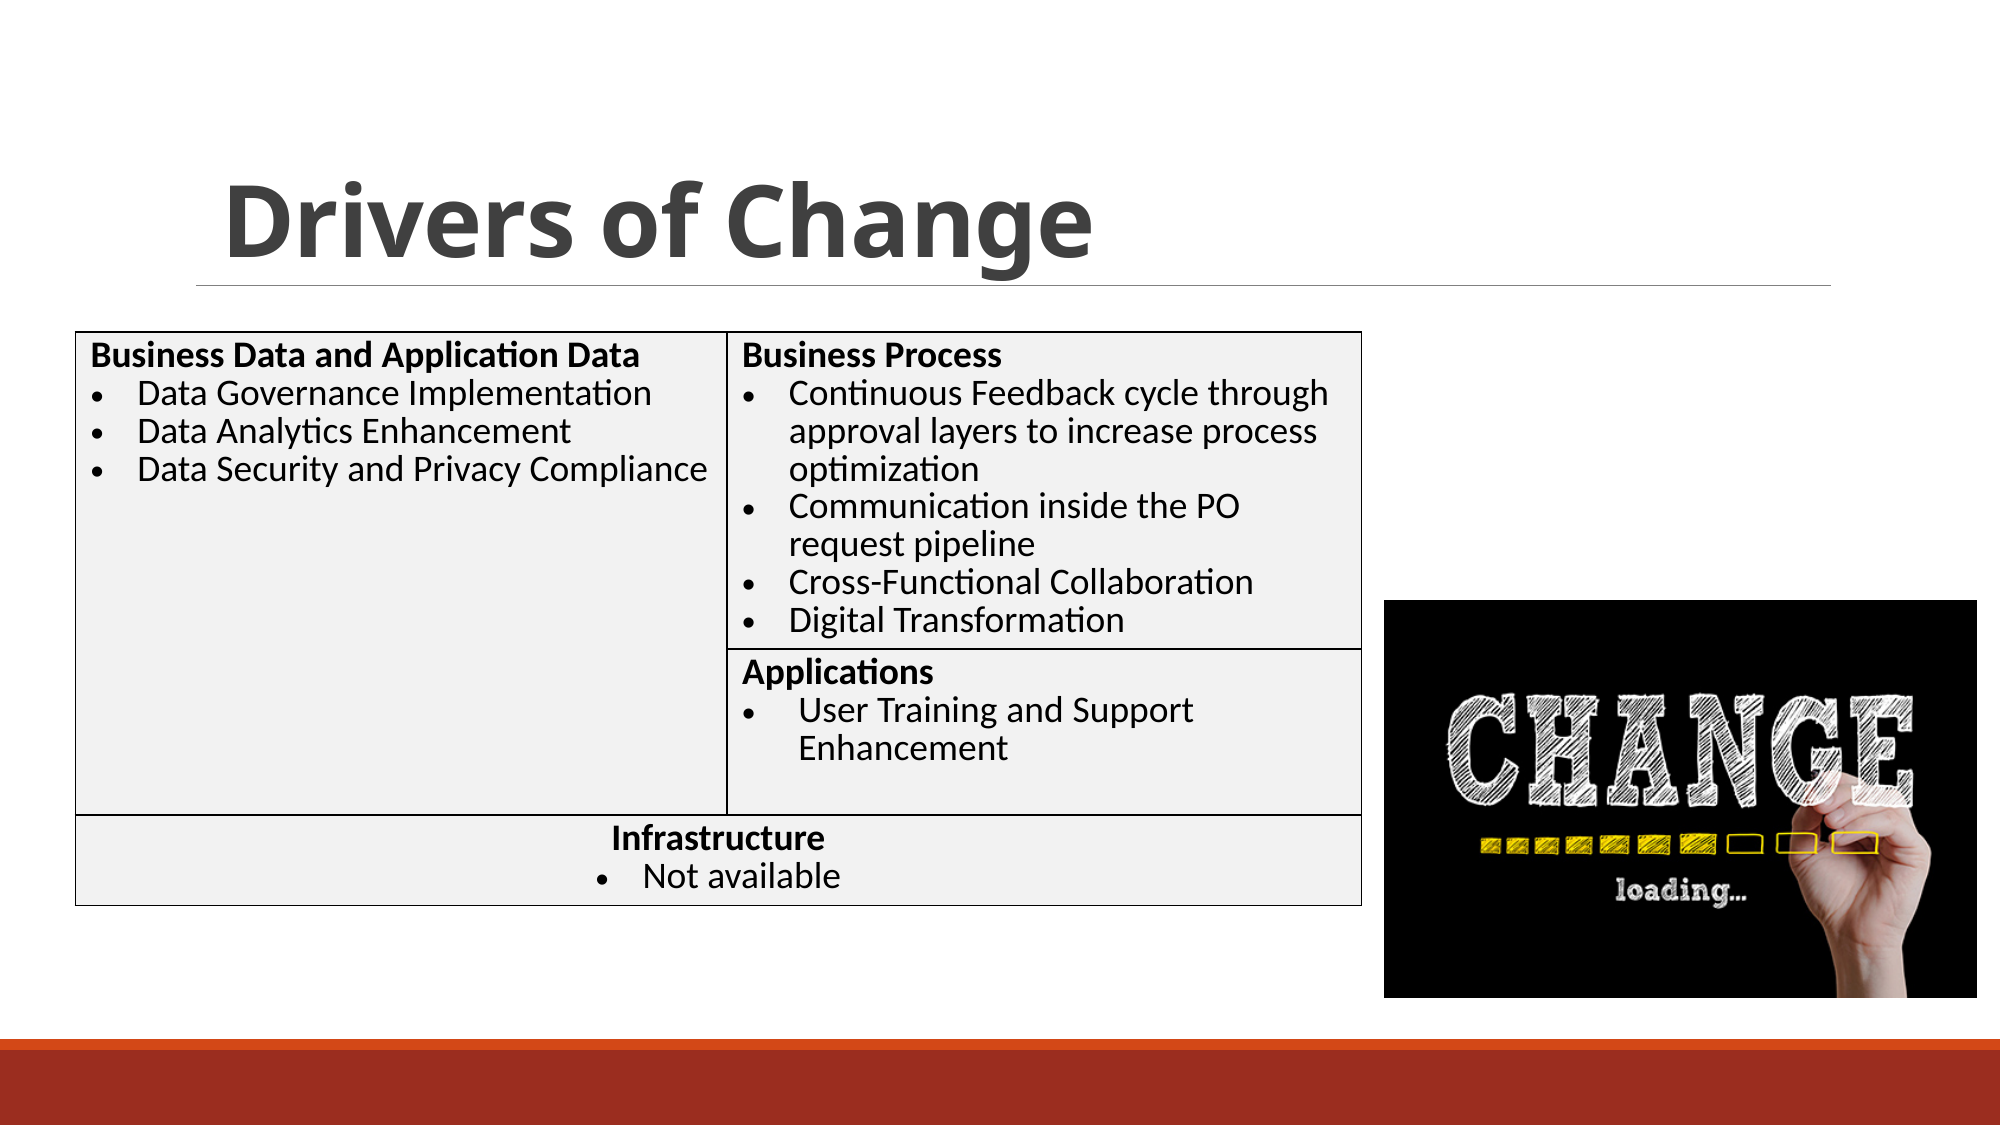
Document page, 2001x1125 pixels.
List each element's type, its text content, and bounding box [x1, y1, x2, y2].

table_header Business Data and Application Data Data Governance Implementation Data Analytics Enhancement Data Security and Privacy Compliance [76, 333, 726, 814]
picture [1384, 600, 1977, 999]
title Drivers of Change [180, 47, 1830, 285]
table_header Business Process Continuous Feedback cycle through approval layers to increase process optimization Communication inside the PO request pipeline Cross-Functional Collaboration Digital Transformation [728, 333, 1361, 648]
list [180, 302, 1830, 963]
table_cell Applications User Training and Support Enhancement [728, 650, 1361, 814]
table_cell Infrastructure Not available [76, 816, 1361, 905]
